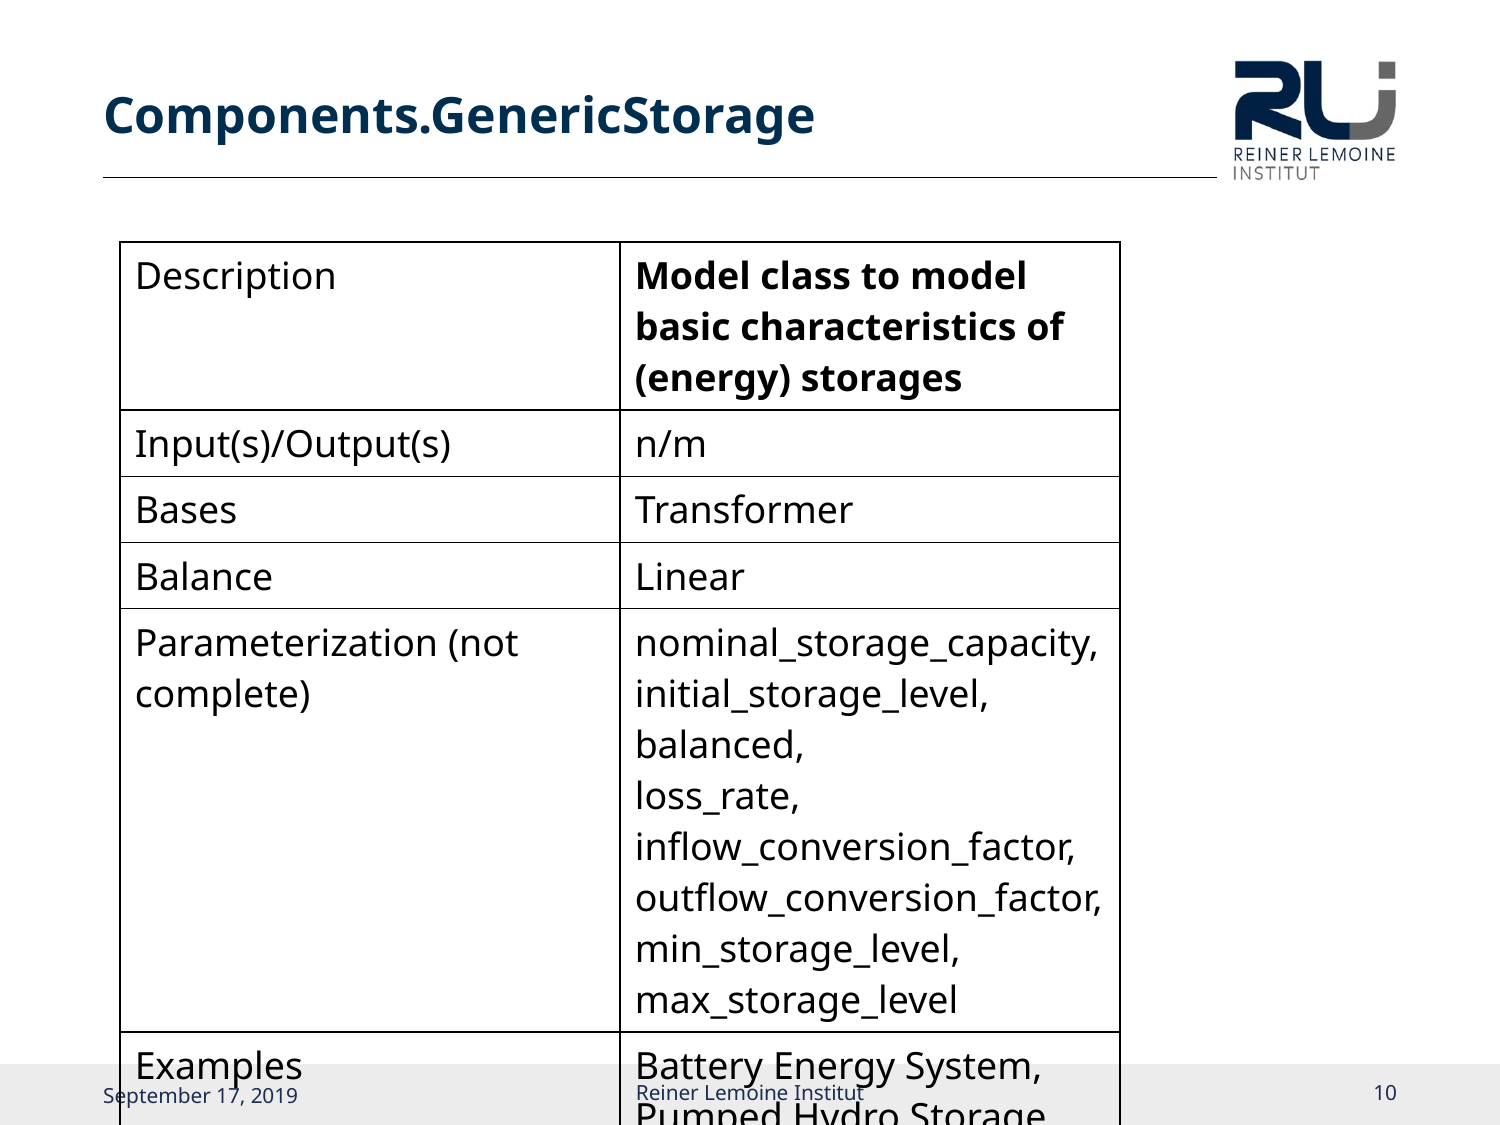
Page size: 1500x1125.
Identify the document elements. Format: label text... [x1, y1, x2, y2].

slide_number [103, 1065, 119, 1125]
table_header Description [121, 243, 619, 409]
table_cell Battery Energy System, Pumped Hydro Storage, etc [621, 1033, 1119, 1125]
table_cell n/m [621, 411, 1119, 476]
title Components.GenericStorage [103, 57, 1218, 177]
table_cell nominal_storage_capacity, initial_storage_level, balanced, loss_rate, inflow_conversion_factor, outflow_conversion_factor, min_storage_level, max_storage_level [621, 609, 1119, 1031]
table_cell Transformer [621, 477, 1119, 542]
table_cell Linear [621, 543, 1119, 608]
slide_number 9 [1121, 1064, 1397, 1124]
table_header Model class to model basic characteristics of (energy) storages [621, 243, 1119, 409]
table_cell Input(s)/Output(s) [121, 411, 619, 476]
table_cell Parameterization (not complete) [121, 609, 619, 1031]
table_cell Examples [121, 1033, 619, 1125]
table_cell Bases [121, 477, 619, 542]
picture [1233, 60, 1397, 181]
table_cell Balance [121, 543, 619, 608]
